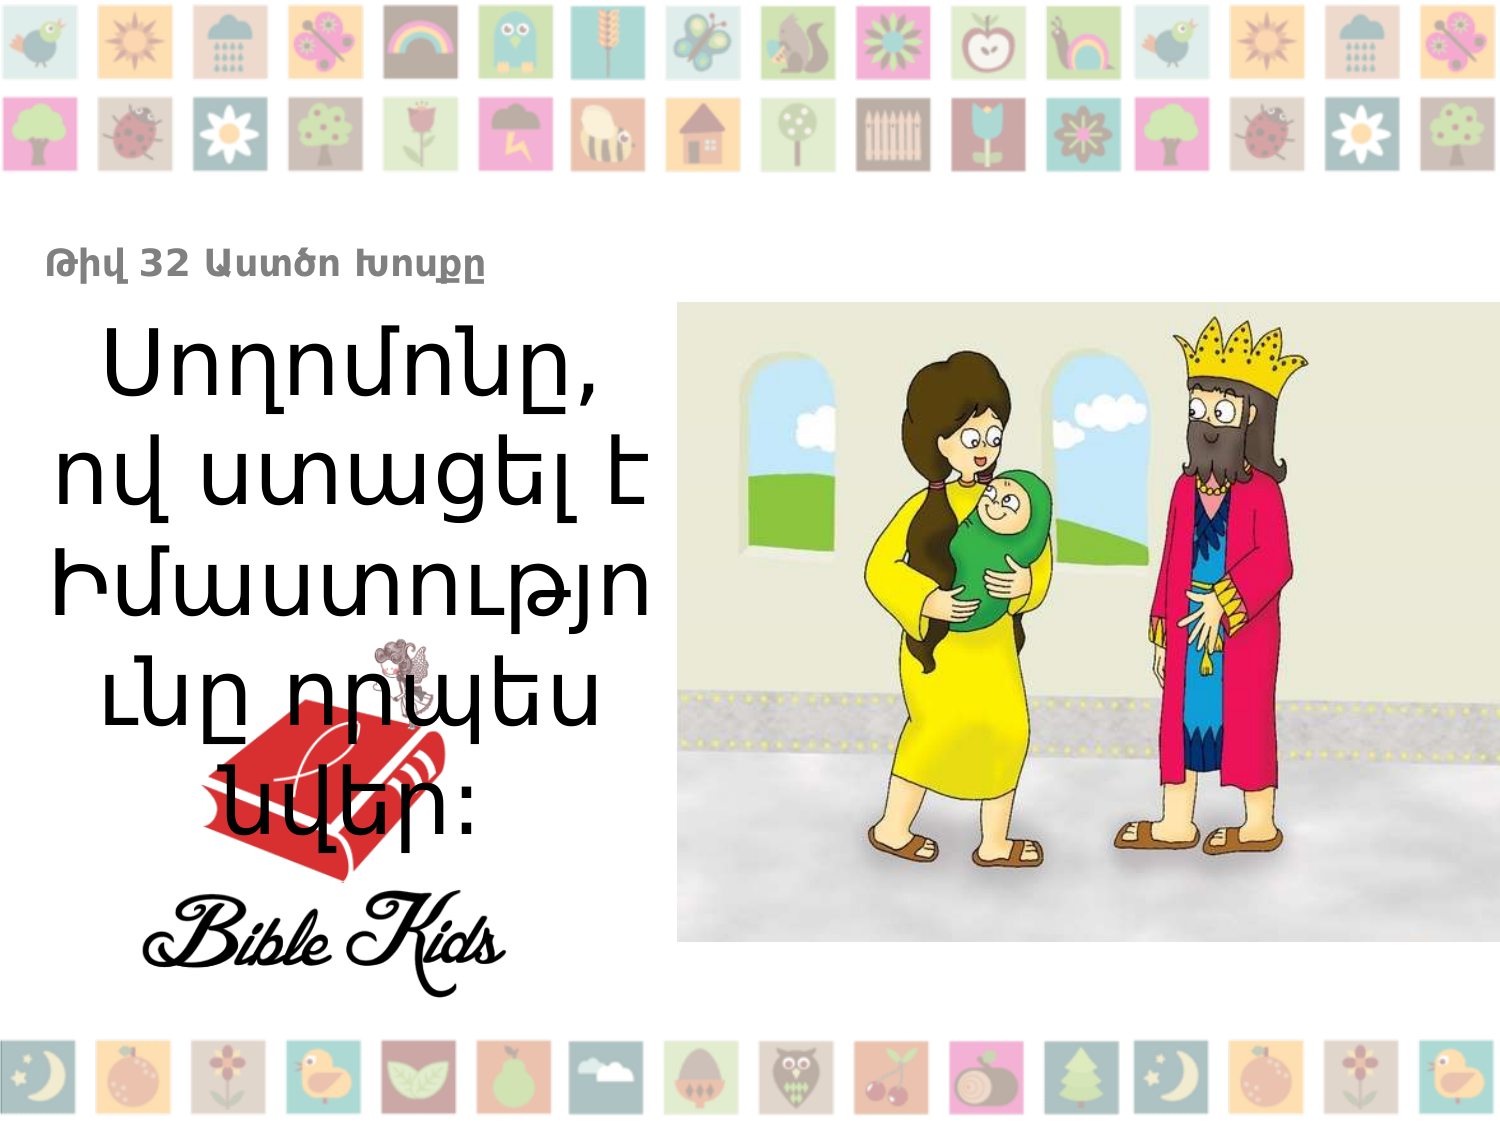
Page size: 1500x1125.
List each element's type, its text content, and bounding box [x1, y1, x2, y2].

text_box Սողոմոնը, ով ստացել է Իմաստությունը որպես նվեր: [28, 296, 674, 861]
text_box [0, 3, 1500, 181]
text_box Թիվ 32 Աստծո Խոսքը [29, 231, 514, 292]
picture [117, 600, 544, 1027]
picture [677, 302, 1500, 942]
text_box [0, 1028, 1500, 1118]
